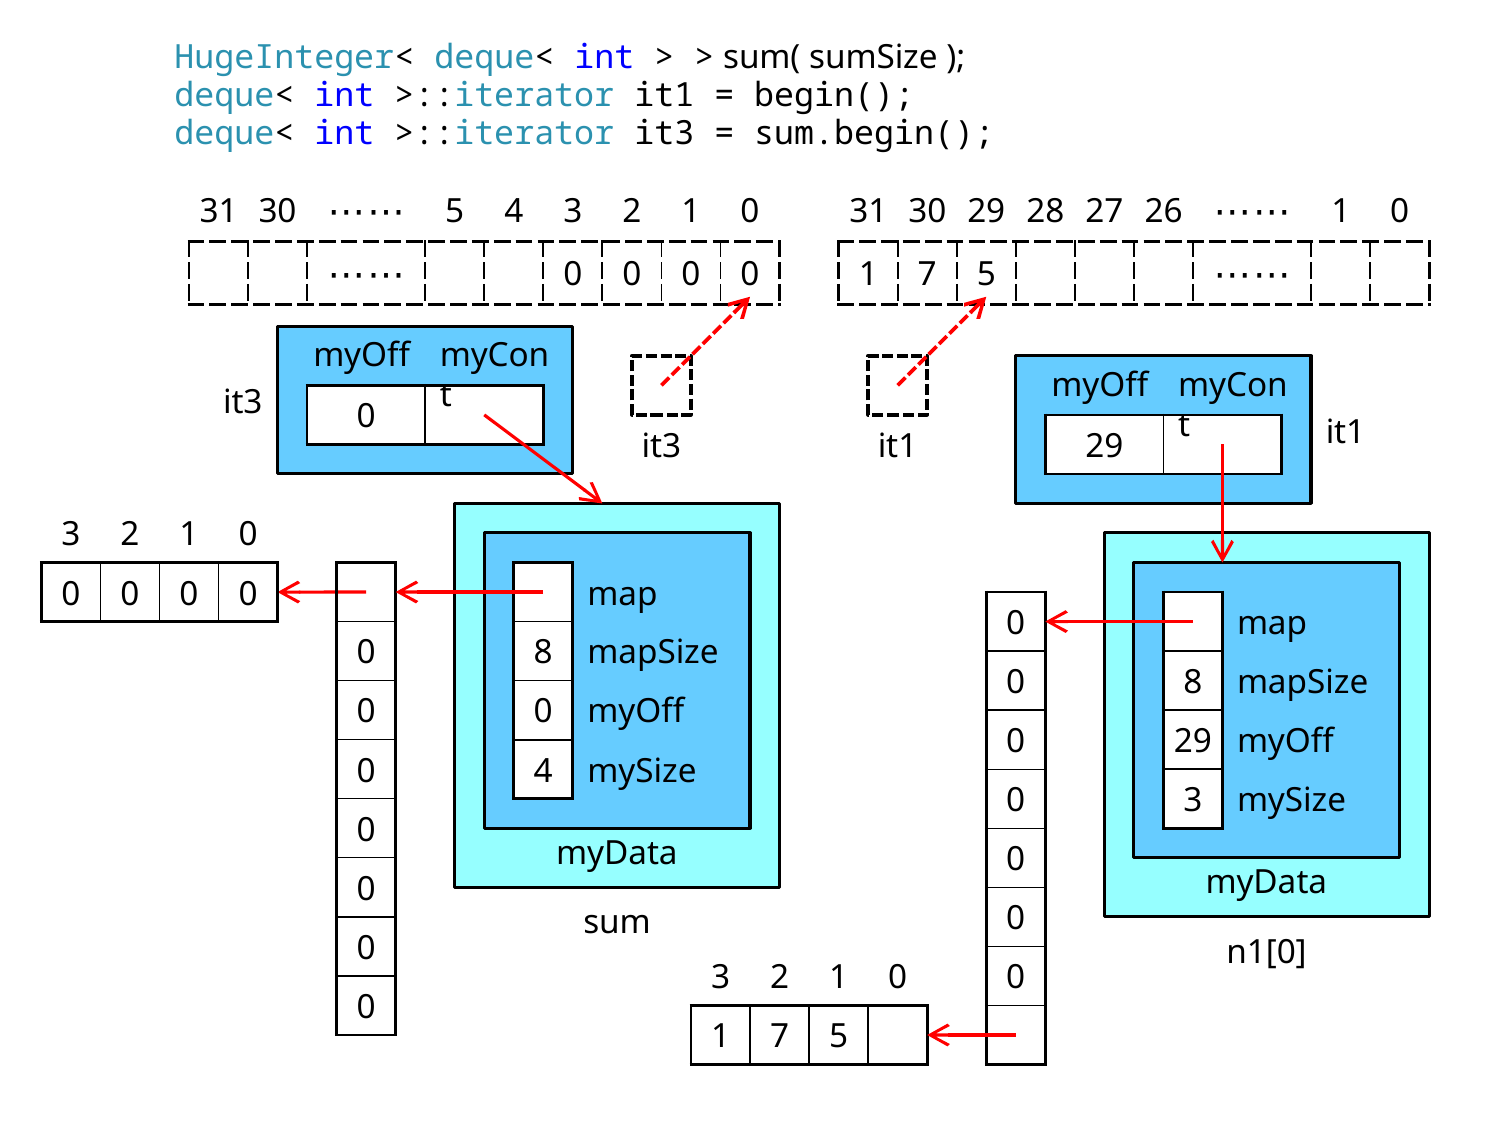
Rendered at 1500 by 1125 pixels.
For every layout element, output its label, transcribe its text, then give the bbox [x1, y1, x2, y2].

text_box [630, 354, 693, 414]
table_header map [574, 563, 750, 622]
table_cell 29 [1165, 711, 1221, 768]
table_header [1165, 593, 1221, 650]
list HugeInteger< deque< int > > sum( sumSize ); deque< int >::iterator it1 = begin(); deque< int >::iterator it3 = sum.begin(); [159, 31, 1164, 179]
table_cell 0 [988, 947, 1044, 1005]
table_header 2 [750, 946, 809, 1004]
table_header 2 [602, 179, 661, 242]
table_cell myOff [1224, 710, 1400, 769]
table_cell 0 [988, 711, 1044, 769]
table_cell 0 [661, 242, 720, 296]
table_cell [1134, 242, 1193, 304]
table_cell 7 [898, 242, 957, 295]
table_cell 0 [338, 977, 394, 1034]
text_box it3 [602, 414, 721, 474]
table_header 1 [809, 946, 868, 1004]
text_box [277, 386, 561, 474]
table_cell [869, 1007, 926, 1063]
table_header [338, 564, 394, 621]
table_header ⋯⋯ [1193, 179, 1311, 242]
table_header ⋯⋯ [307, 179, 425, 242]
table_header 4 [484, 179, 543, 242]
table_header 5 [425, 179, 484, 242]
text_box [661, 296, 751, 386]
text_box [484, 532, 750, 592]
table_header [515, 564, 571, 621]
table_cell 0 [988, 770, 1044, 828]
table_cell mapSize [574, 622, 750, 681]
table_header 0 [720, 179, 780, 242]
table_header 28 [1016, 179, 1075, 242]
text_box [1104, 532, 1222, 621]
text_box myData [1192, 857, 1341, 916]
table_cell 0 [988, 829, 1044, 887]
table_header 31 [839, 179, 898, 242]
table_header 3 [41, 503, 100, 561]
table_cell [988, 1006, 1044, 1063]
text_box [484, 593, 750, 829]
table_cell 0 [160, 564, 218, 620]
table_cell [1370, 242, 1429, 304]
table_cell 0 [720, 242, 780, 304]
table_header 27 [1075, 179, 1134, 242]
table_cell [484, 242, 543, 304]
table_header 29 [1047, 416, 1163, 473]
table_cell mySize [574, 740, 750, 799]
table_header 0 [219, 503, 278, 561]
table_cell 4 [515, 741, 571, 797]
table_cell 1 [692, 1007, 749, 1063]
table_header 2 [100, 503, 159, 561]
table_cell [1016, 242, 1075, 304]
table_cell 0 [338, 681, 394, 739]
table_cell ⋯⋯ [1193, 242, 1311, 304]
text_box it1 [838, 414, 957, 474]
table_header 26 [1134, 179, 1193, 242]
table_cell 0 [338, 622, 394, 680]
text_box [1211, 444, 1234, 563]
text_box [1223, 532, 1430, 916]
text_box [927, 1023, 1016, 1047]
text_box myCont [1164, 355, 1311, 415]
table_header 3 [691, 946, 750, 1004]
table_header 0 [308, 387, 424, 443]
table_cell 1 [839, 242, 898, 304]
text_box n1[0] [1104, 916, 1430, 976]
text_box [395, 580, 544, 604]
table_cell 0 [338, 799, 394, 857]
text_box myOff [277, 326, 426, 386]
table_header [1164, 416, 1280, 473]
table_cell 3 [1165, 770, 1221, 827]
table_header 1 [1311, 179, 1370, 242]
table_header 1 [661, 179, 720, 242]
table_cell 0 [338, 858, 394, 916]
table_cell 5 [957, 242, 1016, 304]
table_header 0 [988, 593, 1044, 650]
table_header 30 [898, 179, 957, 242]
table_header 3 [543, 179, 602, 242]
text_box [1133, 562, 1400, 621]
table_cell 0 [101, 564, 159, 620]
table_header 1 [159, 503, 219, 561]
table_cell ⋯⋯ [307, 242, 425, 304]
table_cell 7 [751, 1007, 808, 1063]
table_cell [1075, 242, 1134, 304]
table_cell myOff [574, 681, 750, 740]
table_header 29 [957, 179, 1016, 242]
table_cell 8 [515, 622, 571, 680]
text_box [897, 296, 987, 386]
table_cell 0 [515, 681, 571, 739]
text_box it3 [188, 355, 278, 445]
table_header 31 [189, 179, 248, 242]
table_cell 0 [543, 242, 602, 304]
text_box sum [484, 888, 750, 947]
text_box [1104, 622, 1192, 916]
table_cell mySize [1224, 769, 1400, 828]
text_box [866, 354, 929, 414]
text_box [454, 503, 780, 888]
table_cell [1311, 242, 1370, 304]
table_cell 0 [988, 888, 1044, 946]
table_cell mapSize [1224, 651, 1400, 710]
table_cell [189, 242, 248, 304]
table_cell 8 [1165, 652, 1221, 709]
text_box myData [543, 828, 691, 888]
table_cell [425, 242, 484, 304]
table_header 30 [248, 179, 307, 242]
table_cell 0 [43, 564, 100, 620]
table_cell [248, 242, 307, 304]
table_cell 0 [338, 740, 394, 798]
table_header 0 [868, 946, 927, 1004]
text_box [1223, 415, 1311, 504]
text_box [1045, 610, 1193, 633]
text_box [1015, 415, 1222, 504]
text_box myCont [426, 326, 573, 386]
table_cell 0 [338, 918, 394, 975]
text_box [528, 386, 573, 474]
text_box [1133, 622, 1400, 858]
table_cell 0 [219, 564, 276, 620]
table_header 0 [1370, 179, 1429, 242]
text_box [484, 414, 603, 504]
table_header map [1224, 592, 1400, 651]
text_box myOff [1015, 355, 1164, 415]
table_cell 0 [602, 242, 661, 304]
table_cell 5 [810, 1007, 867, 1063]
text_box it1 [1311, 385, 1400, 474]
table_header [426, 387, 542, 443]
text_box [279, 580, 335, 604]
table_cell 0 [988, 652, 1044, 709]
